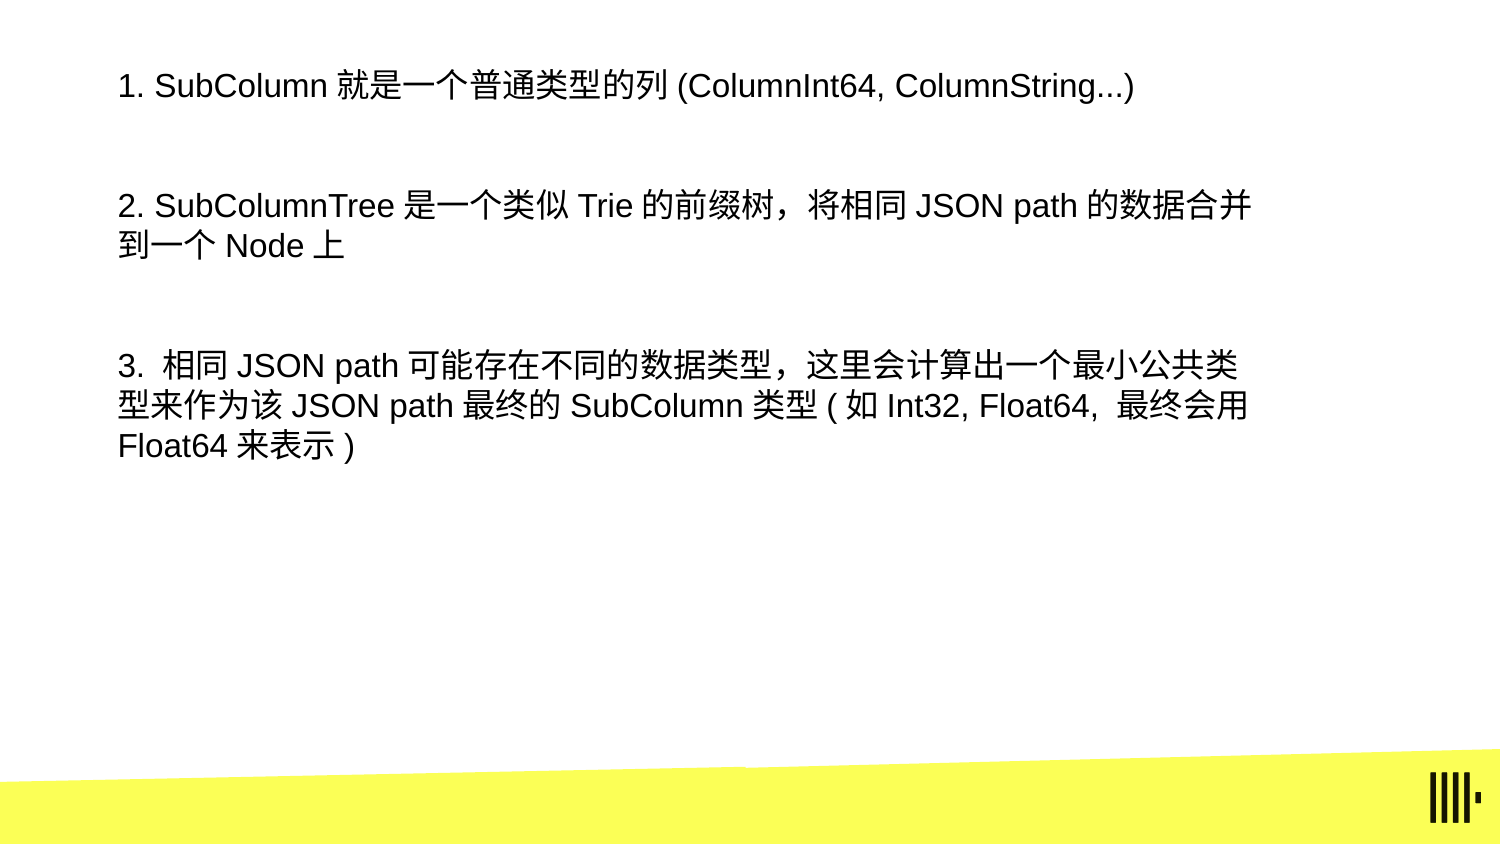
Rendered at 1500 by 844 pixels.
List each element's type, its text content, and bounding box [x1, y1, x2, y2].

picture [1425, 767, 1485, 827]
text_box 1. SubColumn就是一个普通类型的列(ColumnInt64, ColumnString...) 2. SubColumnTree是一个类似Trie的前缀树，将相同JSON path的数据合并到一个Node上 3. 相同JSON path可能存在不同的数据类型，这里会计算出一个最小公共类型来作为该JSON path最终的SubColumn类型(如Int32, Float64, 最终会用Float64来表示) [102, 57, 1268, 641]
